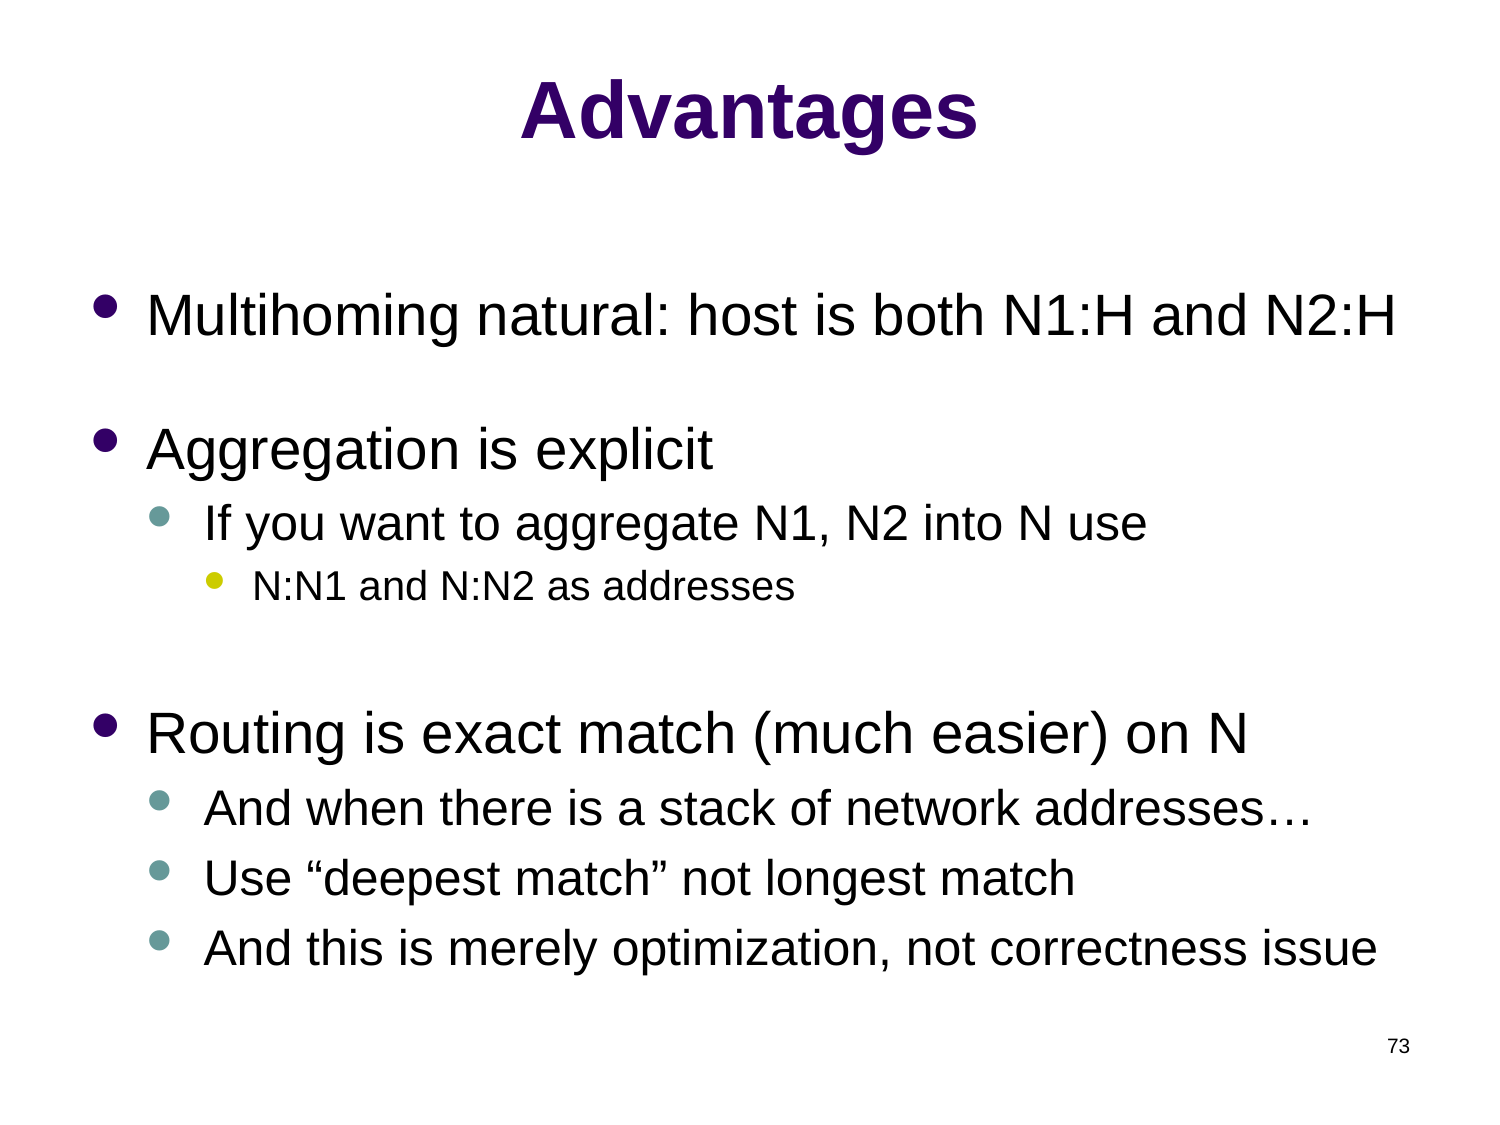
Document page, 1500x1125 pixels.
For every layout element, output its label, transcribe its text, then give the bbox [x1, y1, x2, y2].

title Advantages [0, 20, 1500, 163]
list Multihoming natural: host is both N1:H and N2:H Aggregation is explicit If you want to aggregate N1, N2 into N use N:N1 and N:N2 as addresses Routing is exact match (much easier) on N And when there is a stack of network addresses… Use “deepest match” not longest match And this is merely optimization, not correctness issue [75, 212, 1475, 1006]
slide_number 73 [1074, 1024, 1426, 1101]
